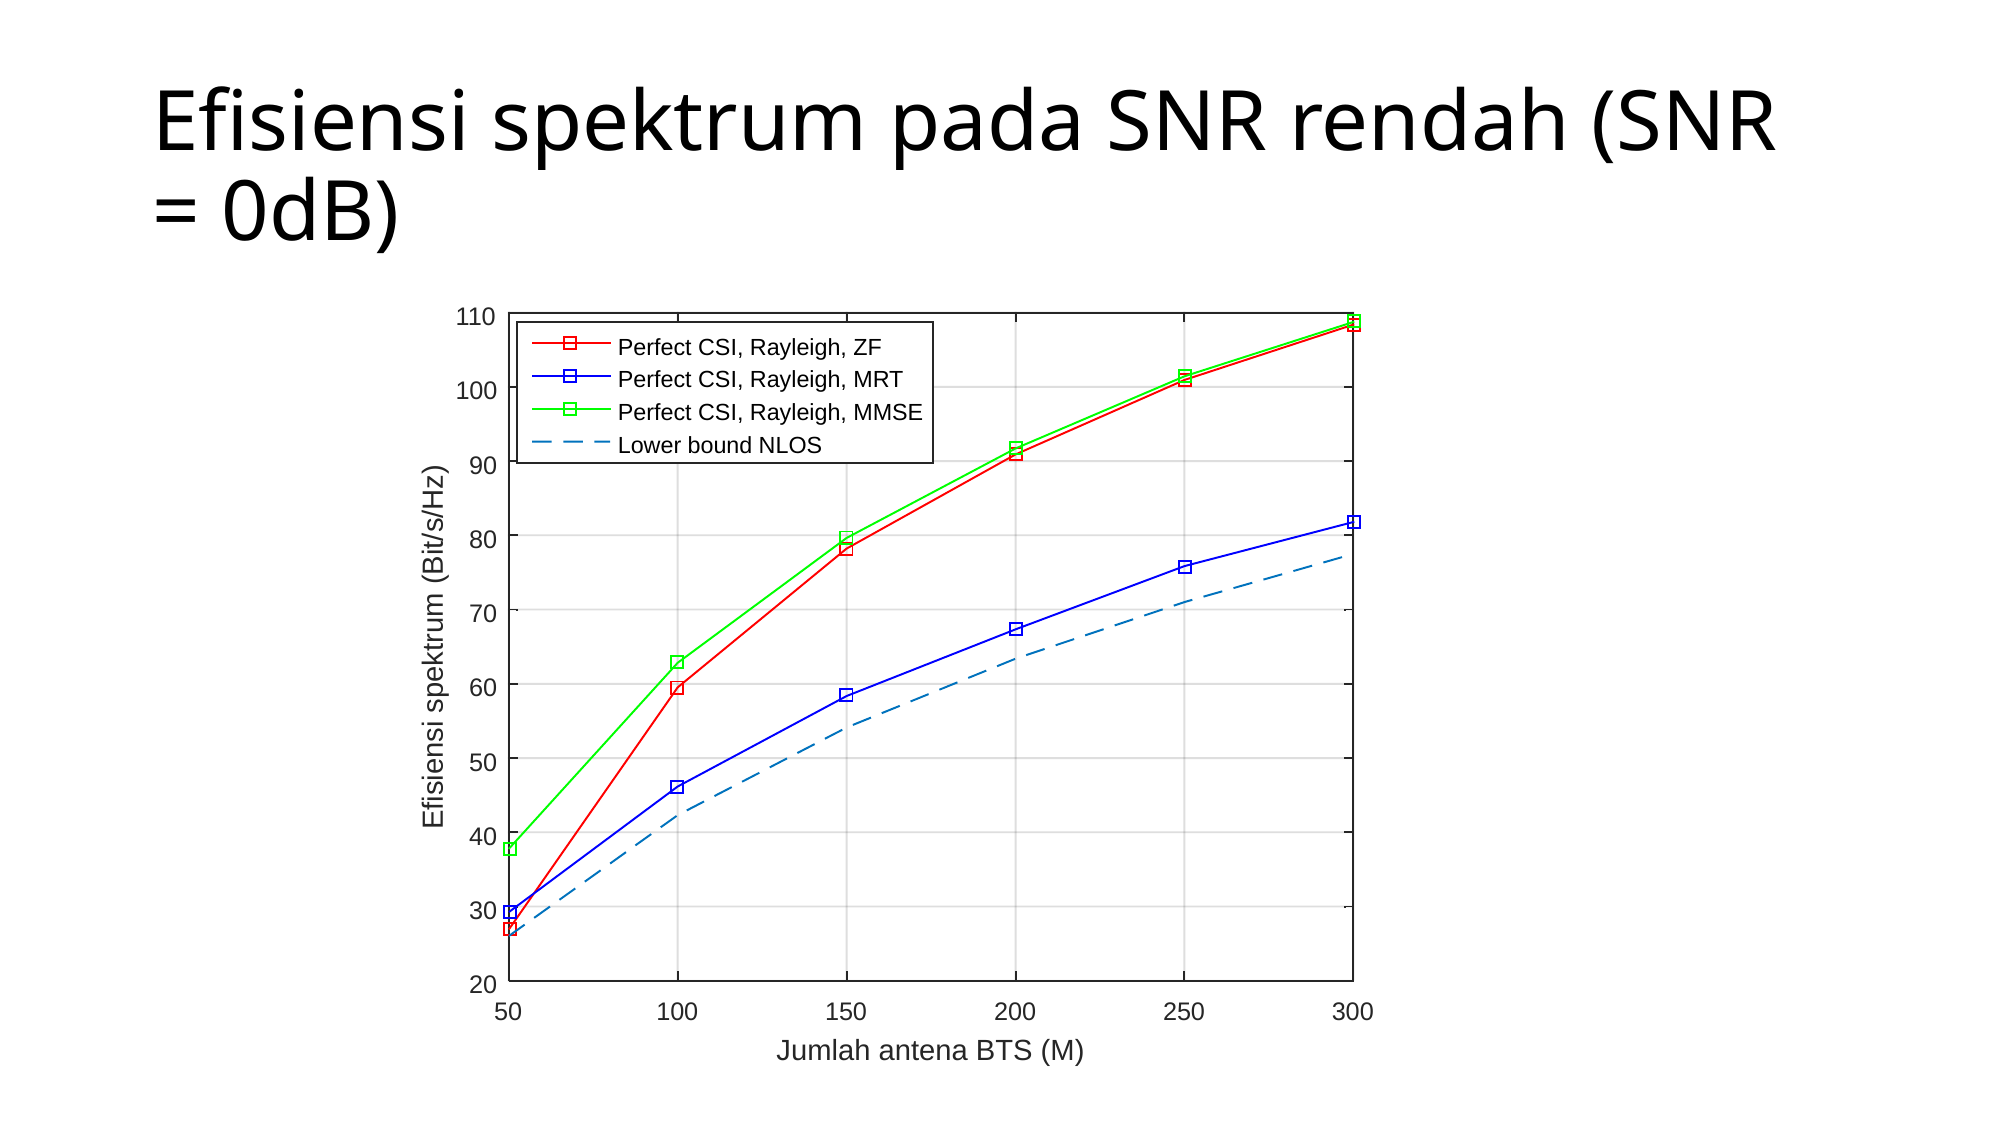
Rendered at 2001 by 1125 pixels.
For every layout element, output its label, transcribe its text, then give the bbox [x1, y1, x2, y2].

picture [366, 252, 1455, 1069]
title Efisiensi spektrum pada SNR rendah (SNR = 0dB) [137, 59, 1863, 278]
